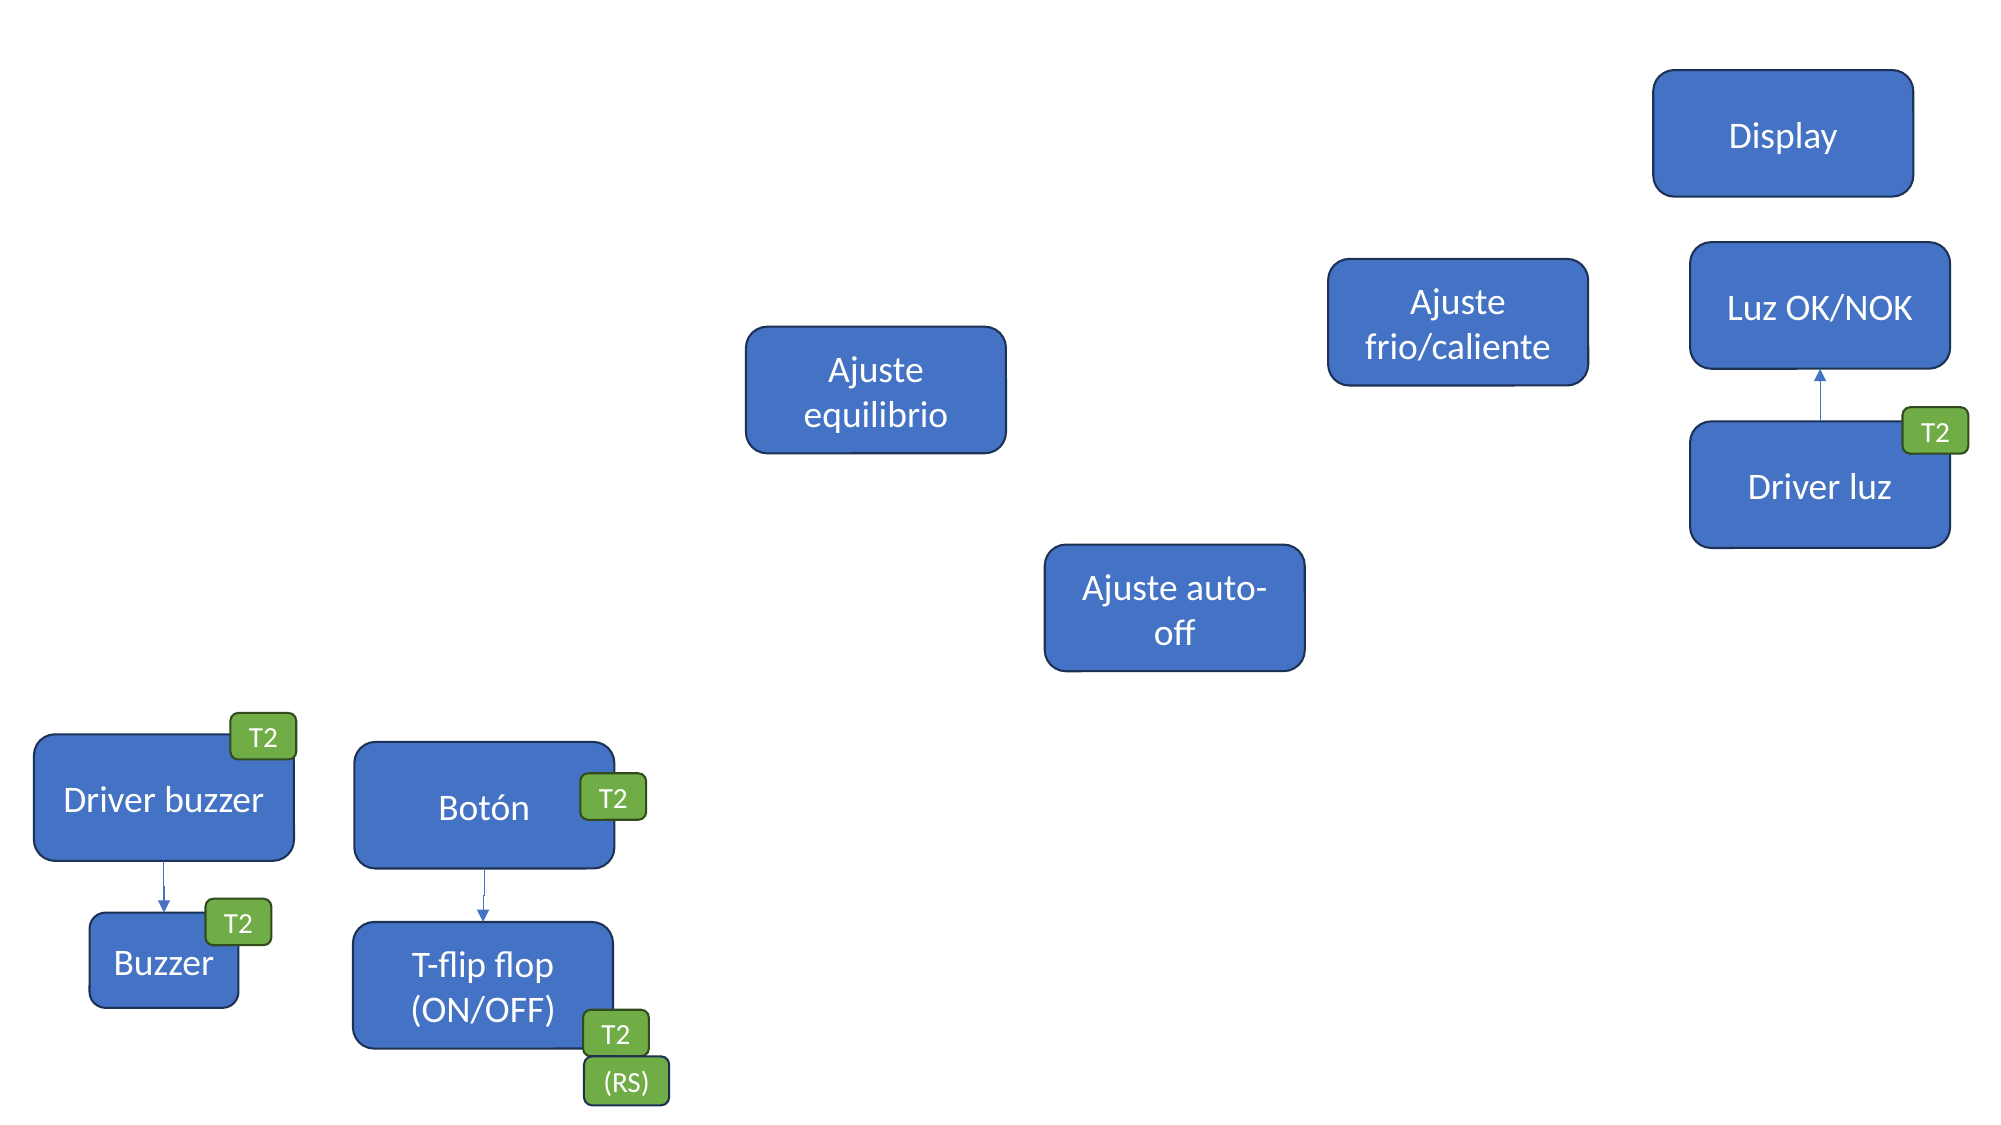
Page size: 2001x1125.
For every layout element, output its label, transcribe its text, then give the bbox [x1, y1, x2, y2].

text_box T2 [579, 772, 648, 821]
text_box Ajuste frio/caliente [1327, 257, 1590, 387]
text_box Ajuste auto-off [1043, 543, 1306, 673]
text_box Buzzer [88, 911, 240, 1009]
text_box Botón [353, 740, 616, 870]
text_box Driver luz [1689, 420, 1952, 550]
text_box (RS) [582, 1055, 671, 1107]
text_box T2 [229, 711, 298, 761]
text_box T2 [204, 897, 273, 947]
text_box T-flip flop (ON/OFF) [351, 920, 615, 1050]
text_box Ajuste equilibrio [744, 325, 1008, 455]
text_box Luz OK/NOK [1689, 241, 1952, 370]
text_box Driver buzzer [32, 733, 296, 862]
text_box T2 [582, 1008, 650, 1056]
text_box Display [1652, 69, 1915, 198]
text_box T2 [1901, 406, 1970, 455]
